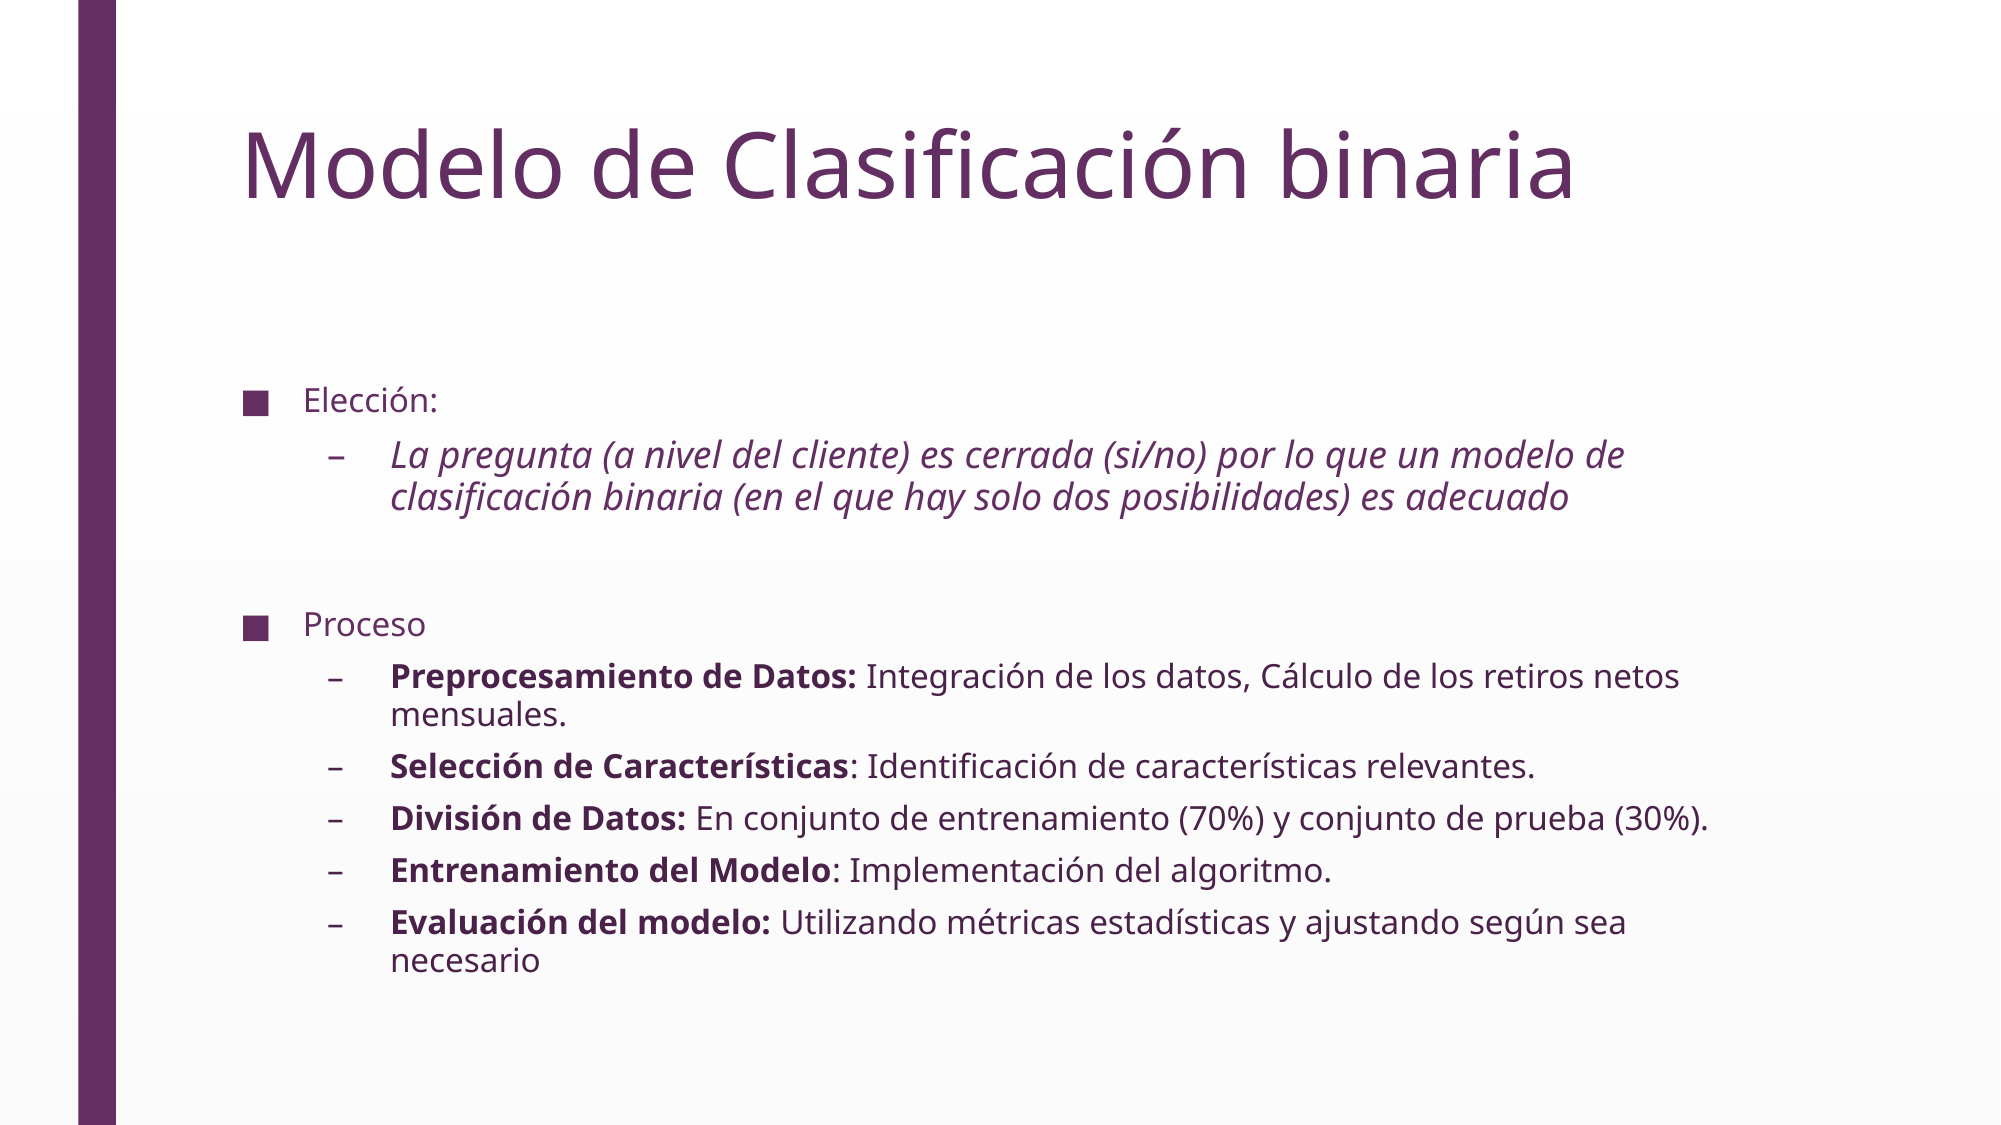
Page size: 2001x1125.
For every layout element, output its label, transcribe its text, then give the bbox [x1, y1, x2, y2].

title Modelo de Clasificación binaria [225, 112, 1800, 357]
list Elección: La pregunta (a nivel del cliente) es cerrada (si/no) por lo que un modelo de clasificación binaria (en el que hay solo dos posibilidades) es adecuado Proceso Preprocesamiento de Datos: Integración de los datos, Cálculo de los retiros netos mensuales. Selección de Características: Identificación de características relevantes. División de Datos: En conjunto de entrenamiento (70%) y conjunto de prueba (30%). Entrenamiento del Modelo: Implementación del algoritmo. Evaluación del modelo: Utilizando métricas estadísticas y ajustando según sea necesario [225, 375, 1800, 963]
